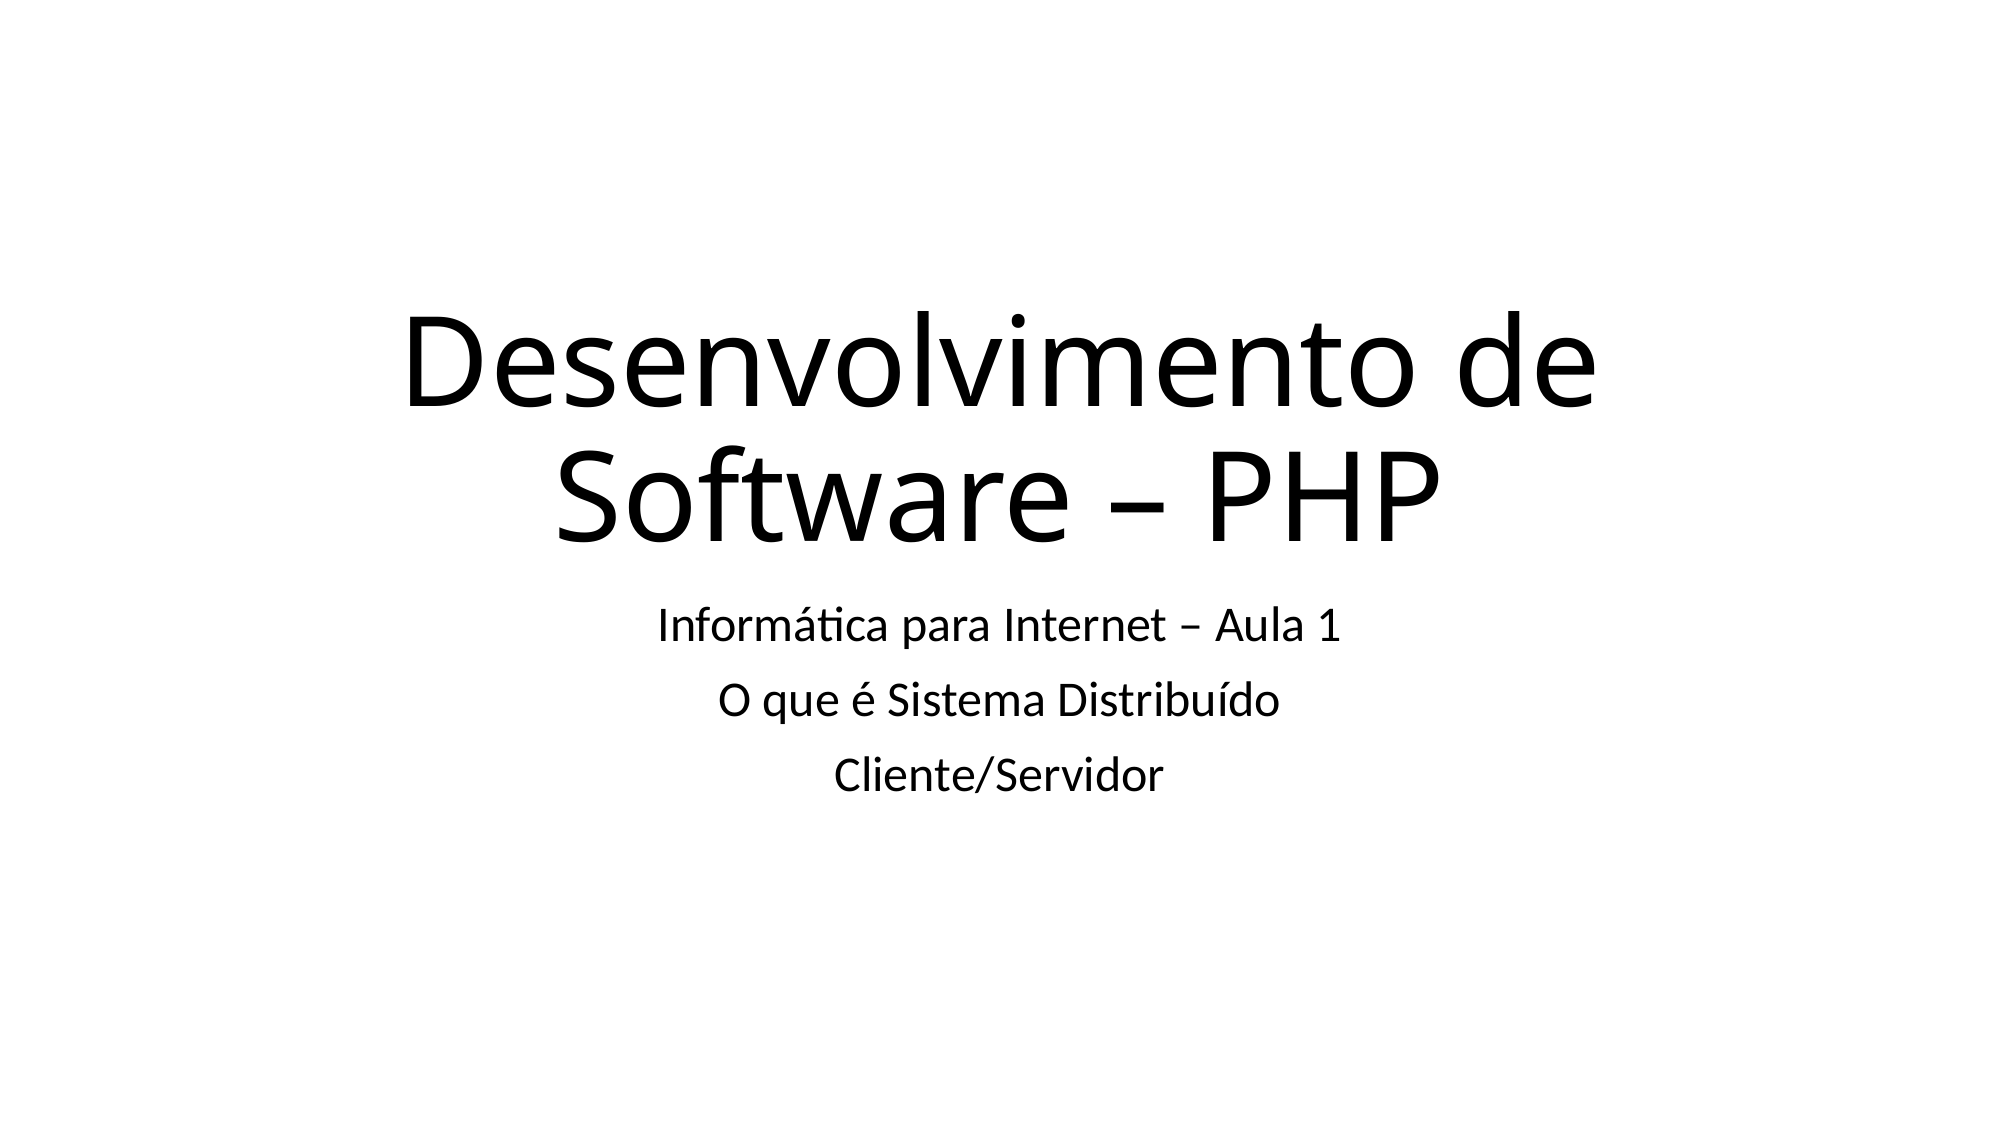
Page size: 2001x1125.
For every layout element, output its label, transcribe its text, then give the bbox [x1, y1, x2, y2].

title Desenvolvimento de Software – PHP [249, 184, 1750, 576]
subtitle Informática para Internet – Aula 1 O que é Sistema Distribuído Cliente/Servidor [249, 590, 1750, 863]
